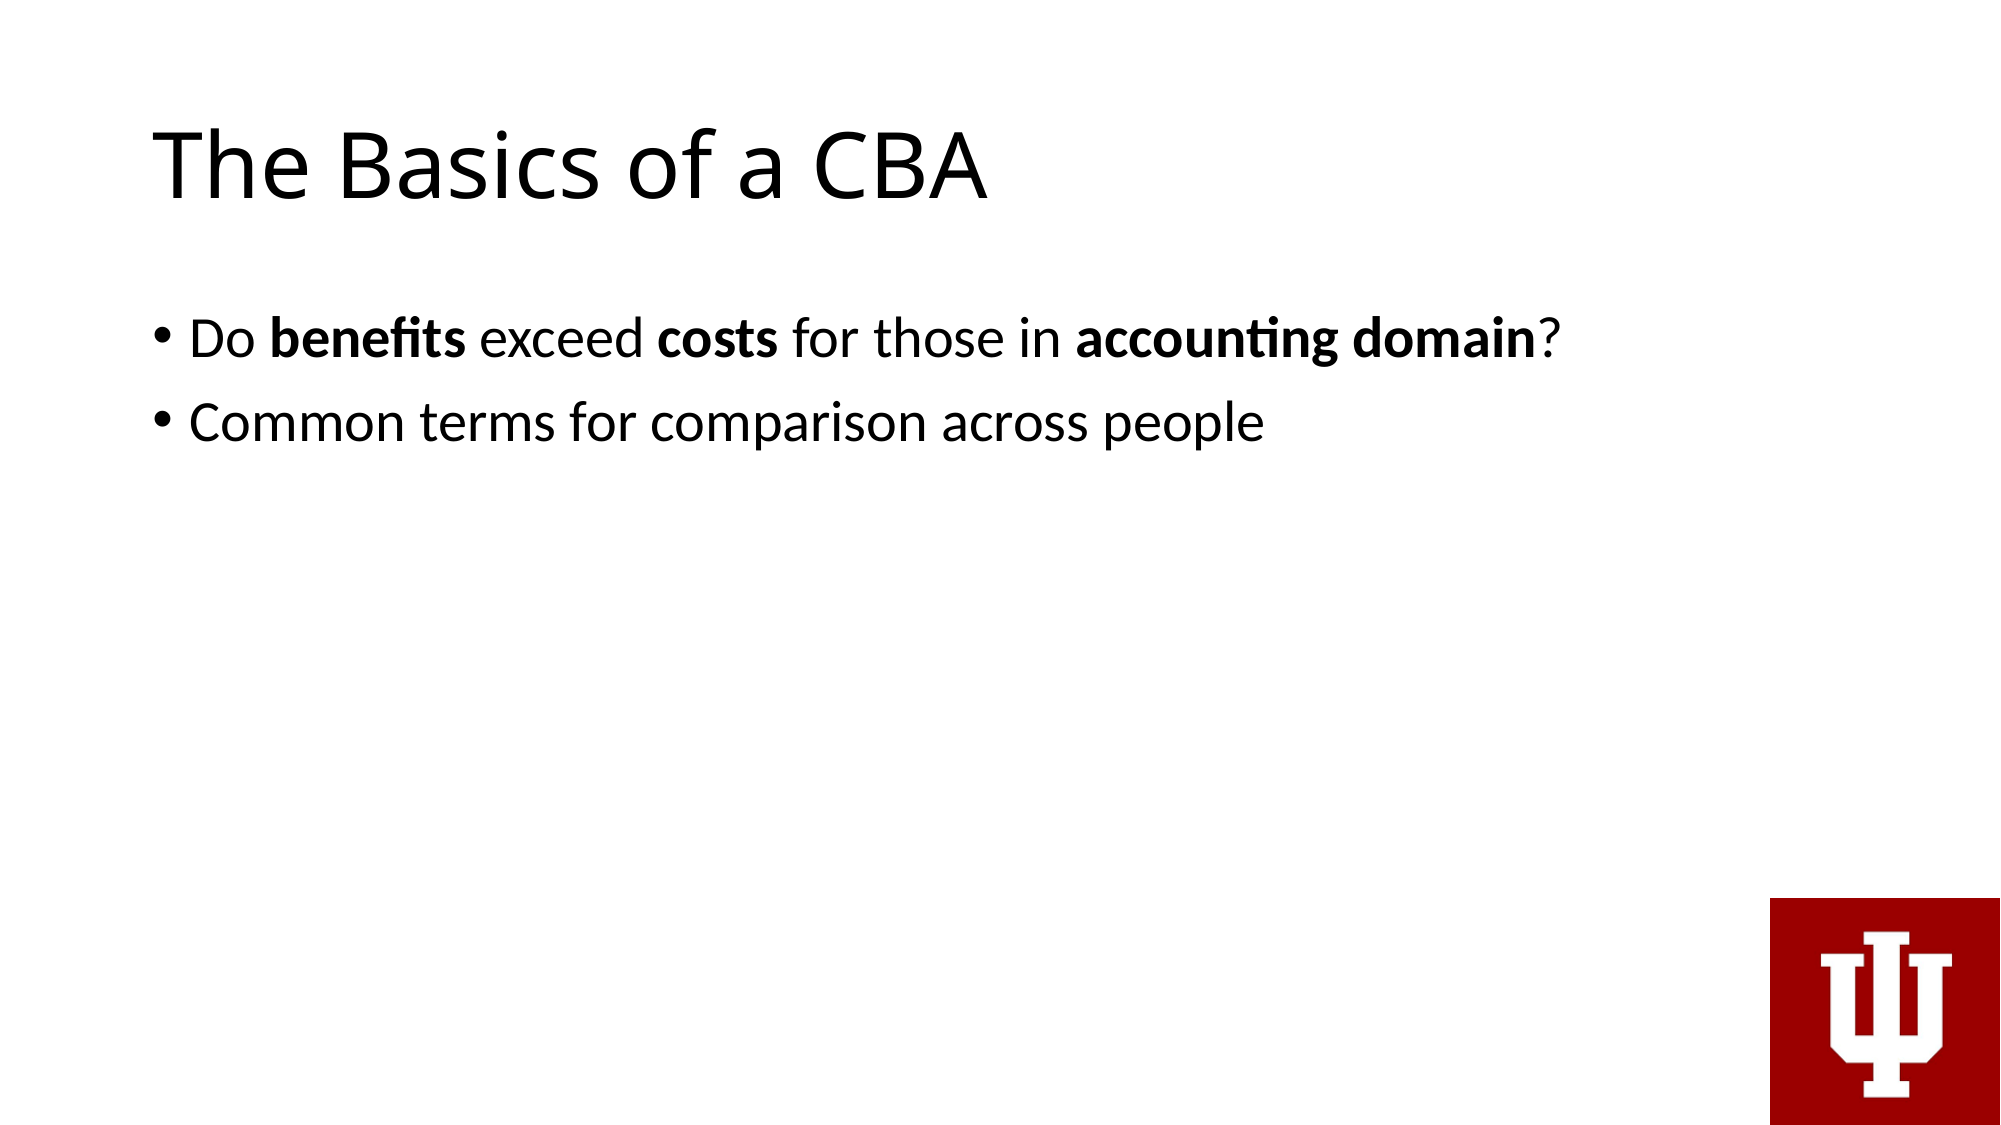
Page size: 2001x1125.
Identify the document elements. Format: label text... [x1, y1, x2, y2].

title The Basics of a CBA [137, 59, 1863, 278]
picture [1770, 898, 2000, 1125]
list Do benefits exceed costs for those in accounting domain? Common terms for comparison across people [137, 299, 1863, 1014]
